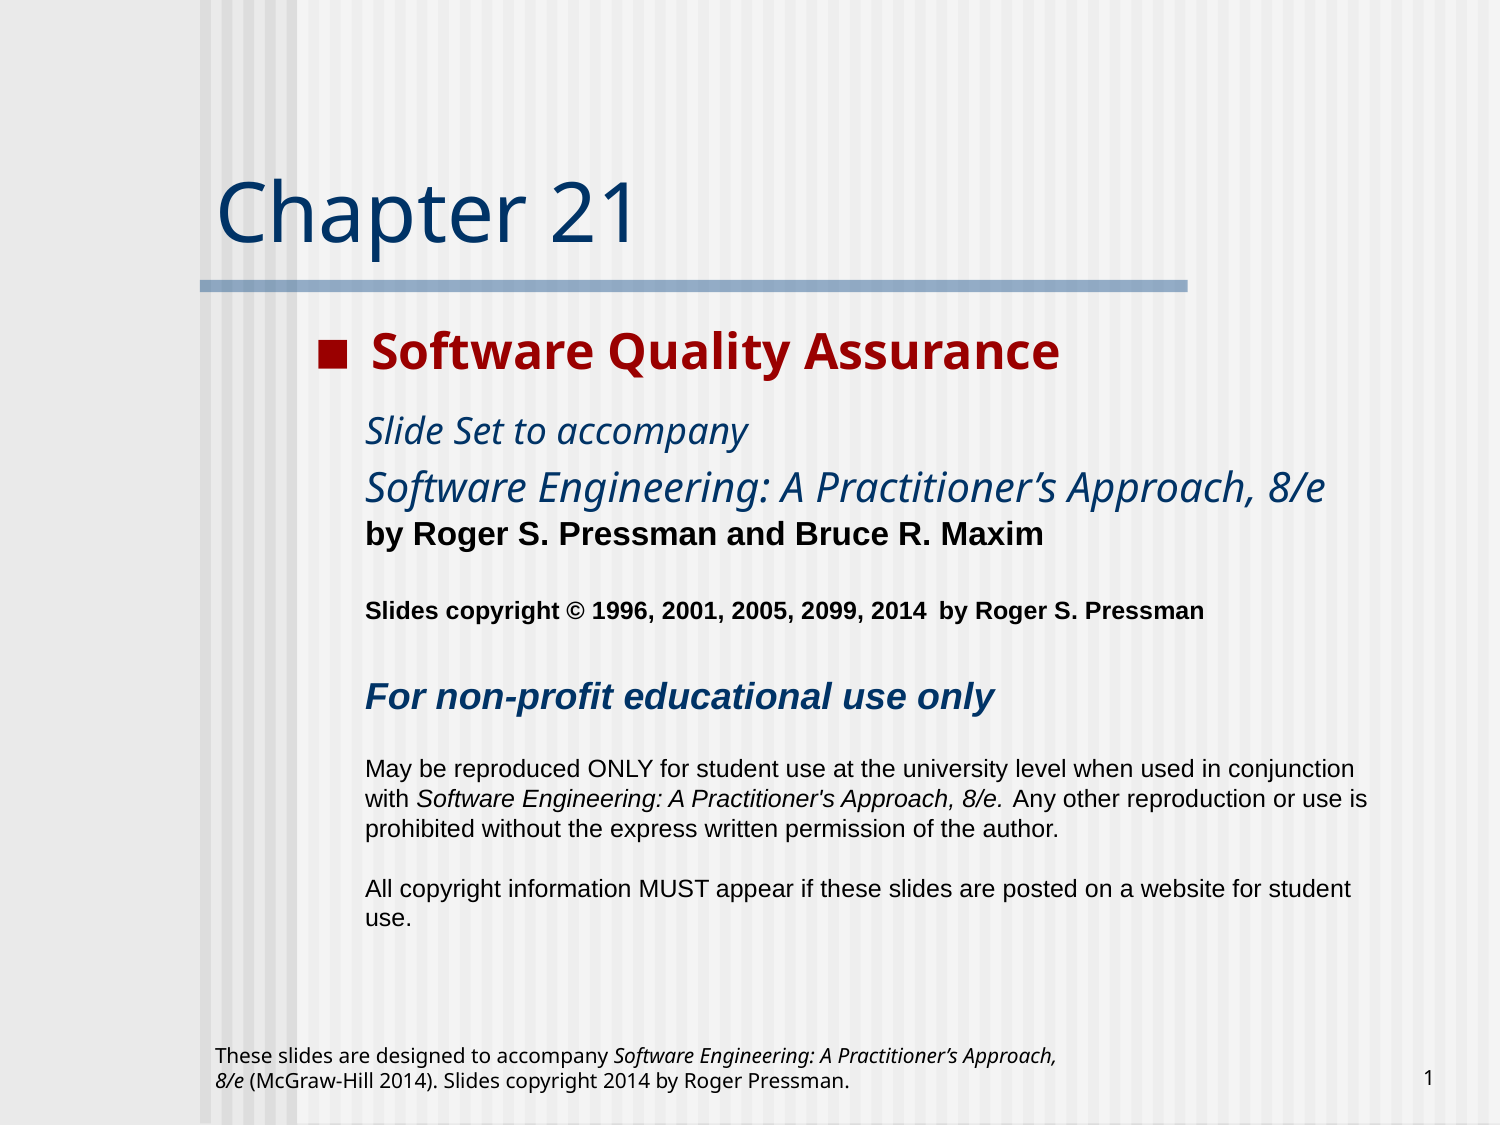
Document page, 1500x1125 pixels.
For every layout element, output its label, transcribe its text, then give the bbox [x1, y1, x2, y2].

text_box ‹#› [1237, 1024, 1450, 1100]
title Chapter 21 [200, 162, 1300, 267]
text_box Slide Set to accompany Software Engineering: A Practitioner’s Approach, 8/e by Roger S. Pressman and Bruce R. Maxim Slides copyright © 1996, 2001, 2005, 2099, 2014 by Roger S. Pressman For non-profit educational use only May be reproduced ONLY for student use at the university level when used in conjunction with Software Engineering: A Practitioner's Approach, 8/e. Any other reproduction or use is prohibited without the express written permission of the author. All copyright information MUST appear if these slides are posted on a website for student use. [349, 399, 1413, 946]
text_box These slides are designed to accompany Software Engineering: A Practitioner’s Approach, 8/e (McGraw-Hill 2014). Slides copyright 2014 by Roger Pressman. [199, 1024, 1100, 1100]
list Software Quality Assurance [300, 312, 1438, 1000]
